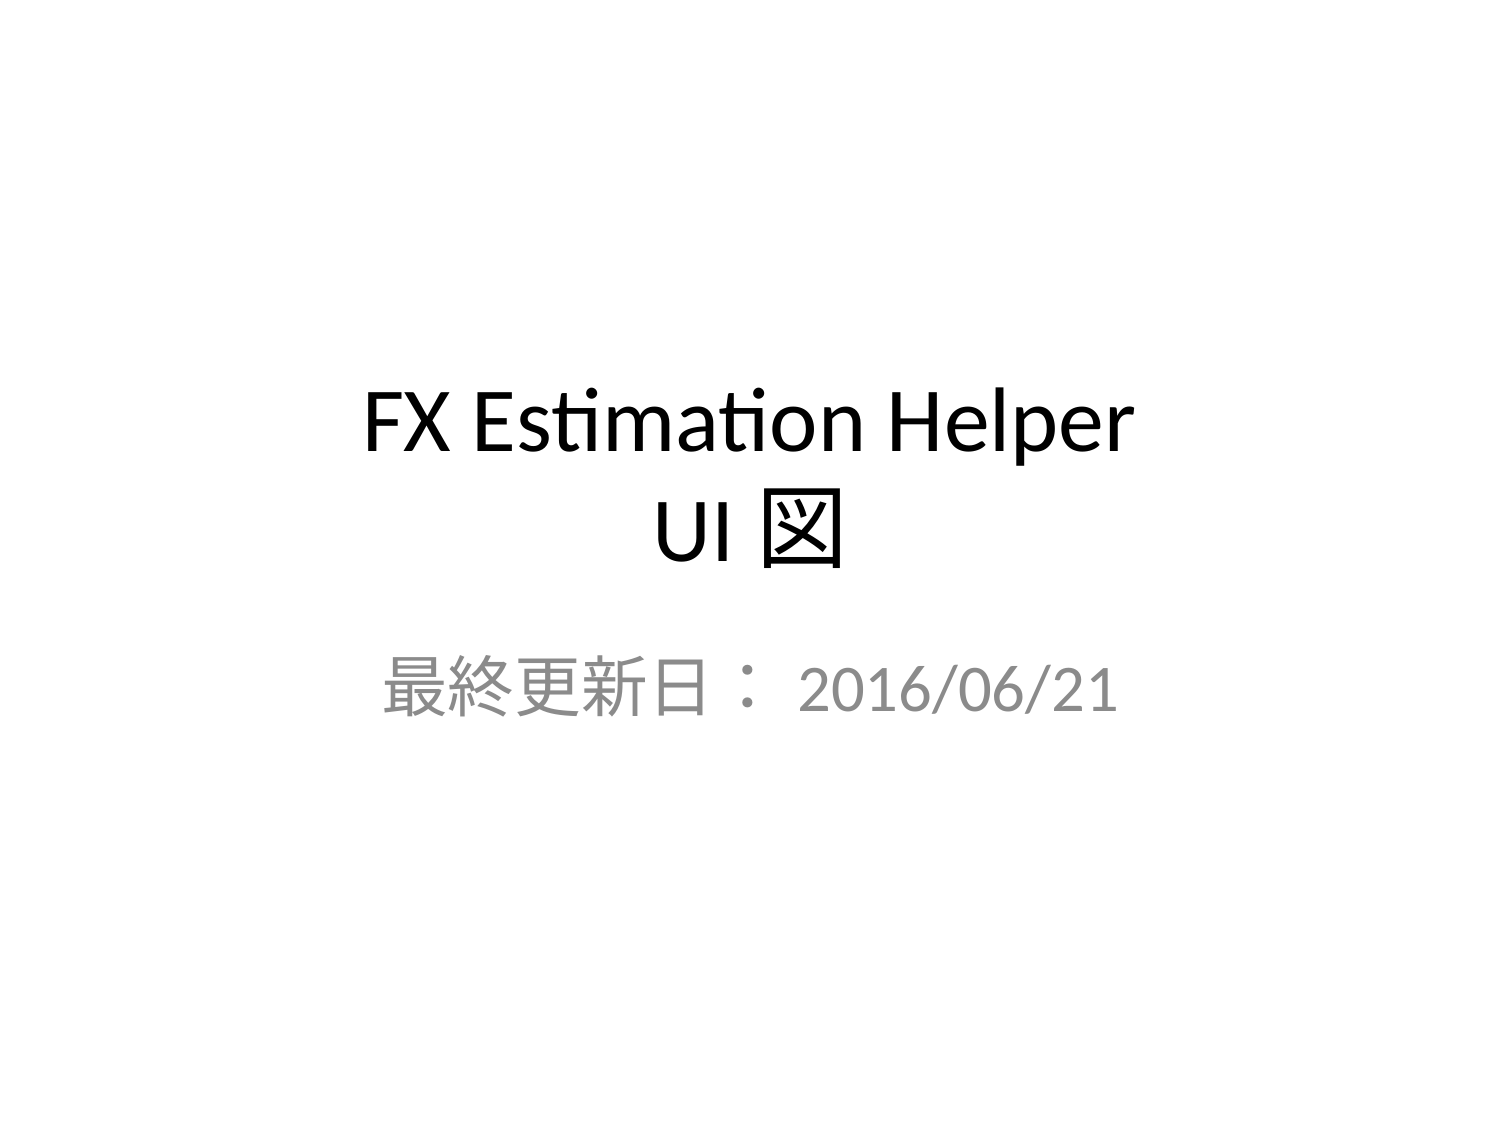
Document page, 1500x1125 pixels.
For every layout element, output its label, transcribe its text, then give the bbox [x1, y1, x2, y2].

subtitle 最終更新日：2016/06/21 [225, 637, 1275, 925]
title FX Estimation Helper UI図 [112, 349, 1388, 591]
